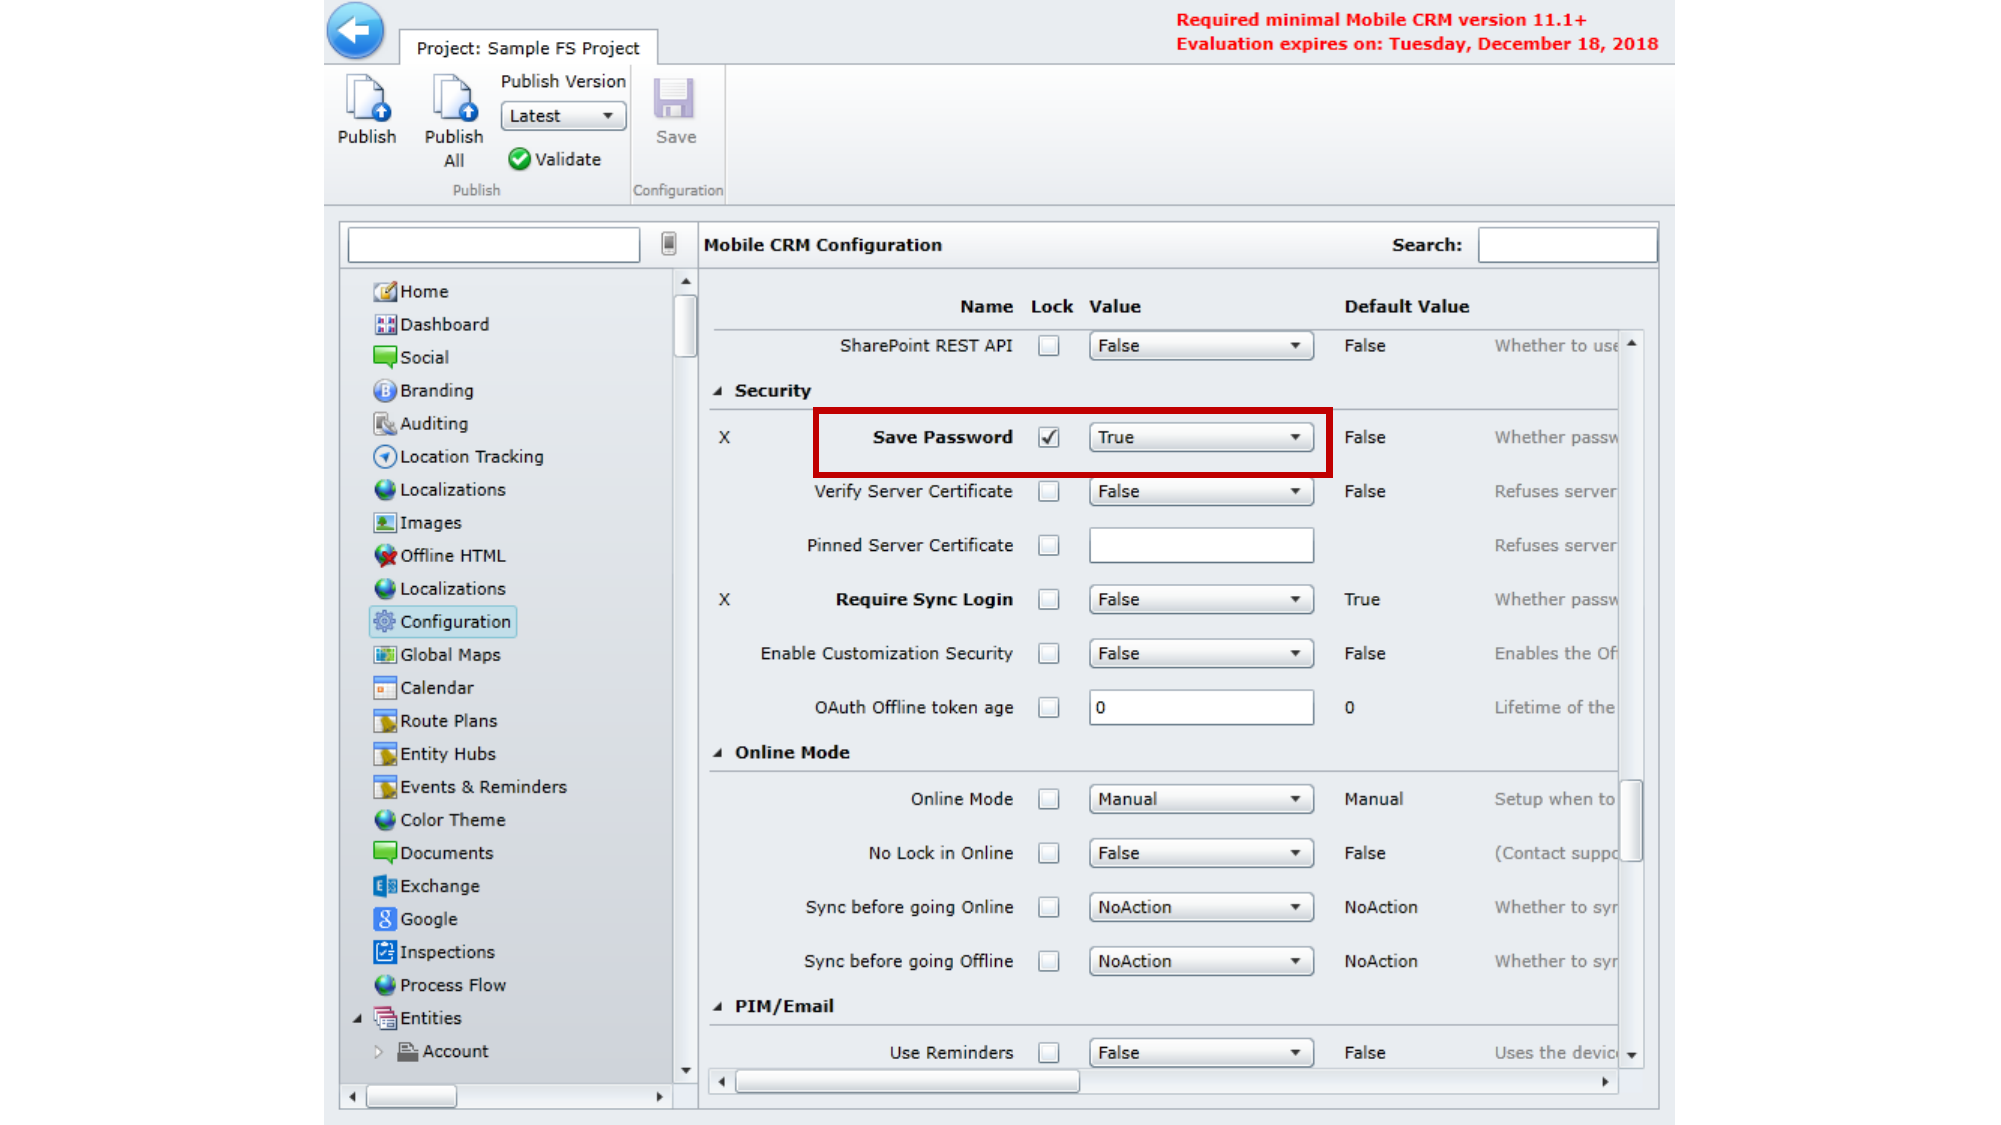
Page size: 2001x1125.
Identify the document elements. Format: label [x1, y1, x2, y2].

picture [324, 0, 1675, 1125]
